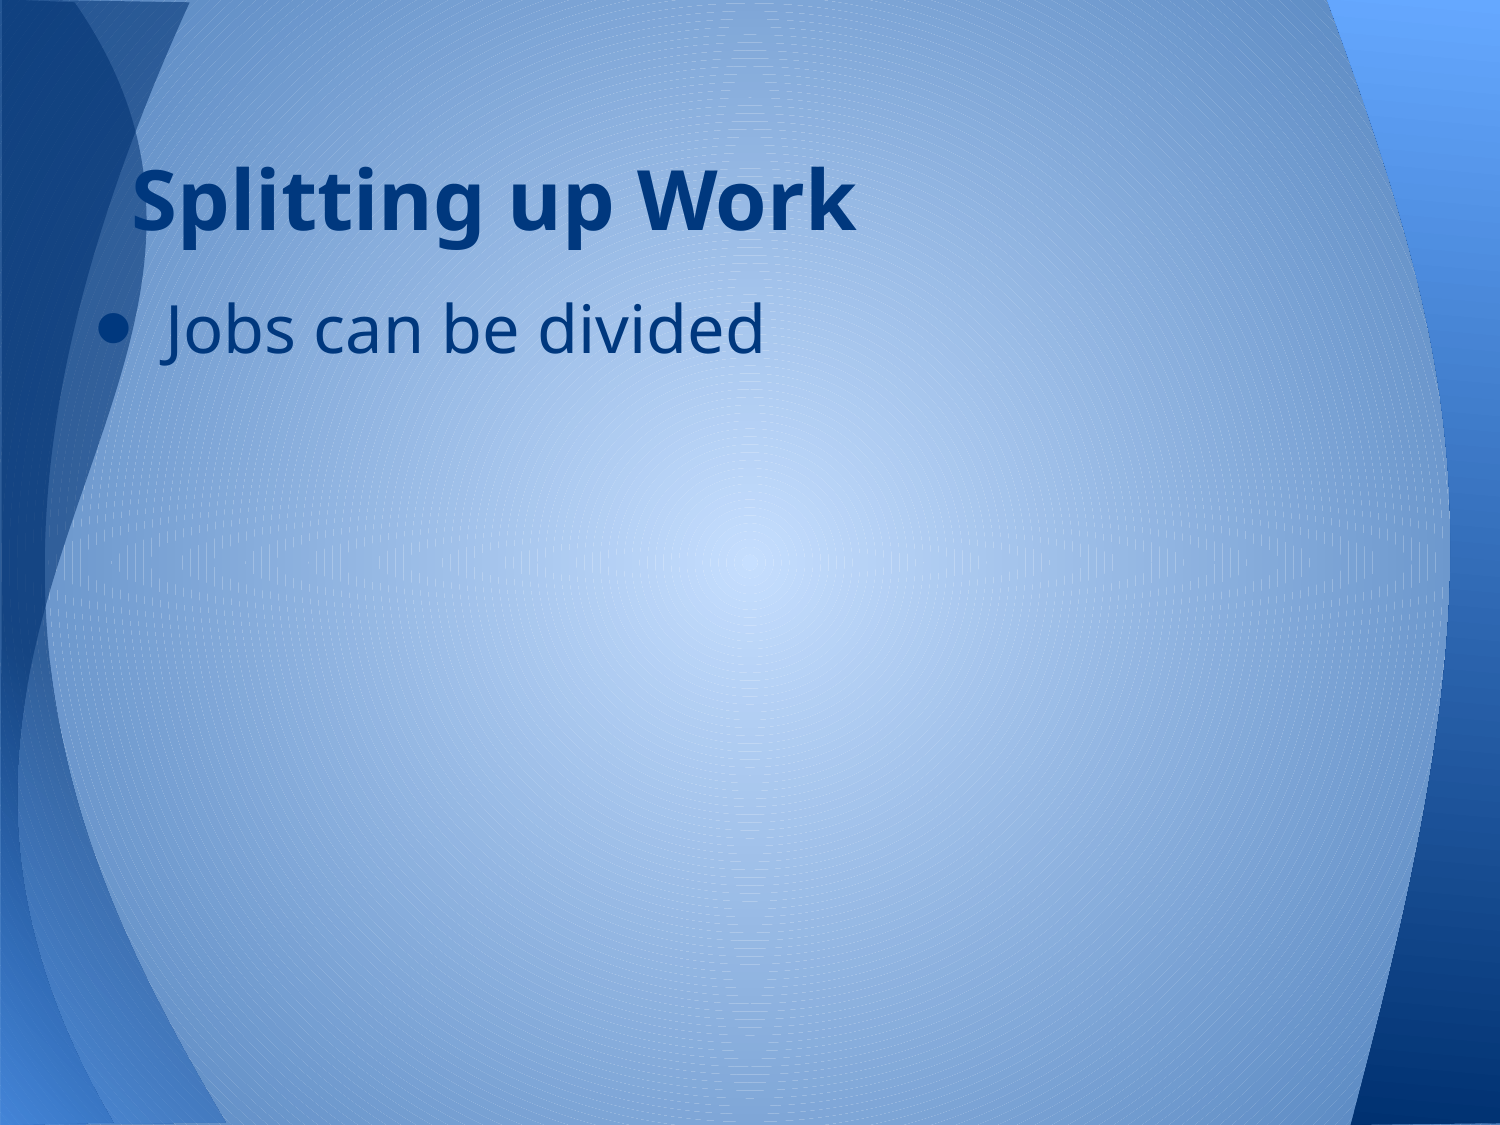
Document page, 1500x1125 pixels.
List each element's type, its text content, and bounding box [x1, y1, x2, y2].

title Splitting up Work [75, 45, 1425, 263]
list Jobs can be divided [75, 272, 1425, 1067]
